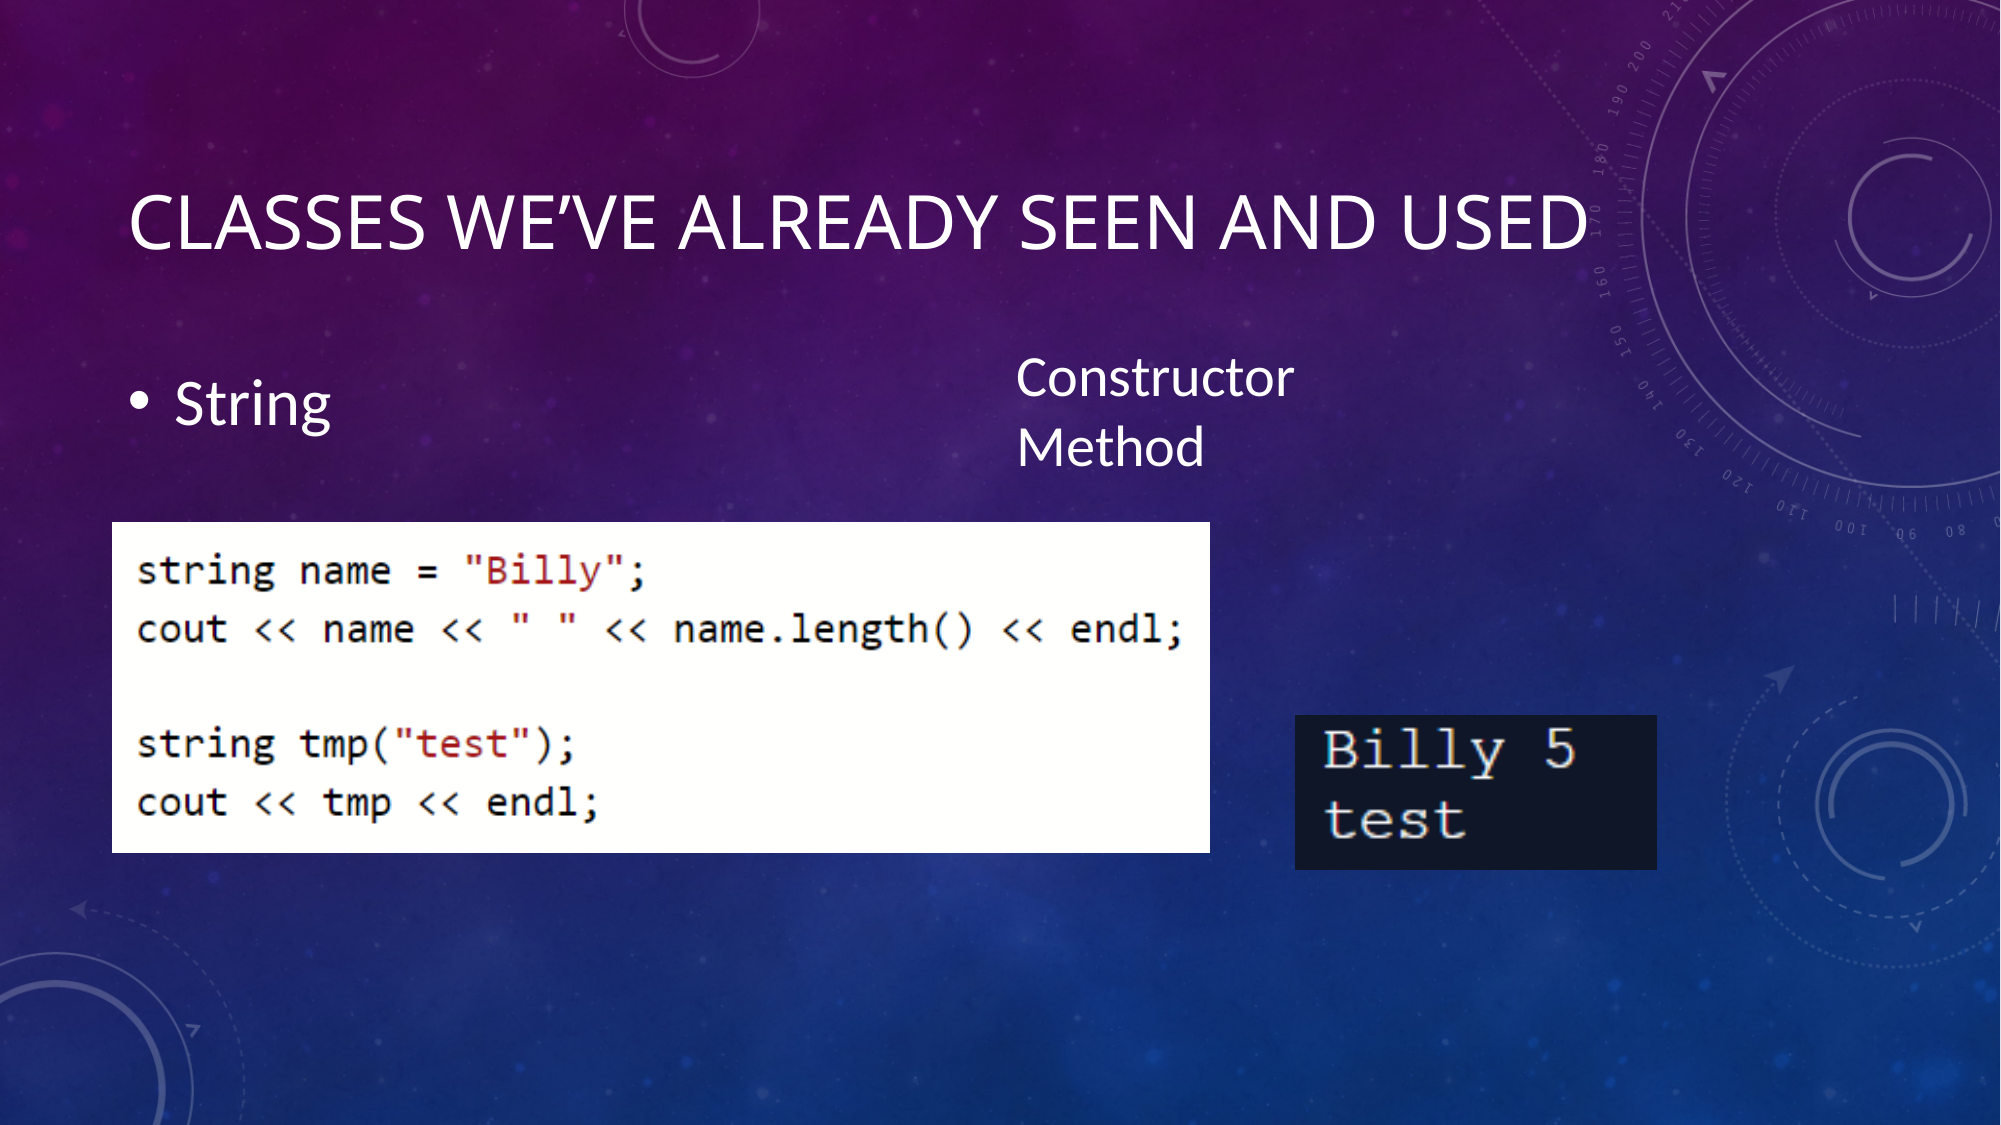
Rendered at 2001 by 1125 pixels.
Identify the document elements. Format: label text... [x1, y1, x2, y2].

picture [0, 0, 2001, 1125]
title Classes we’ve already seen and used [112, 99, 1775, 339]
list String [112, 351, 1775, 950]
text_box Constructor Method [1001, 331, 1312, 486]
